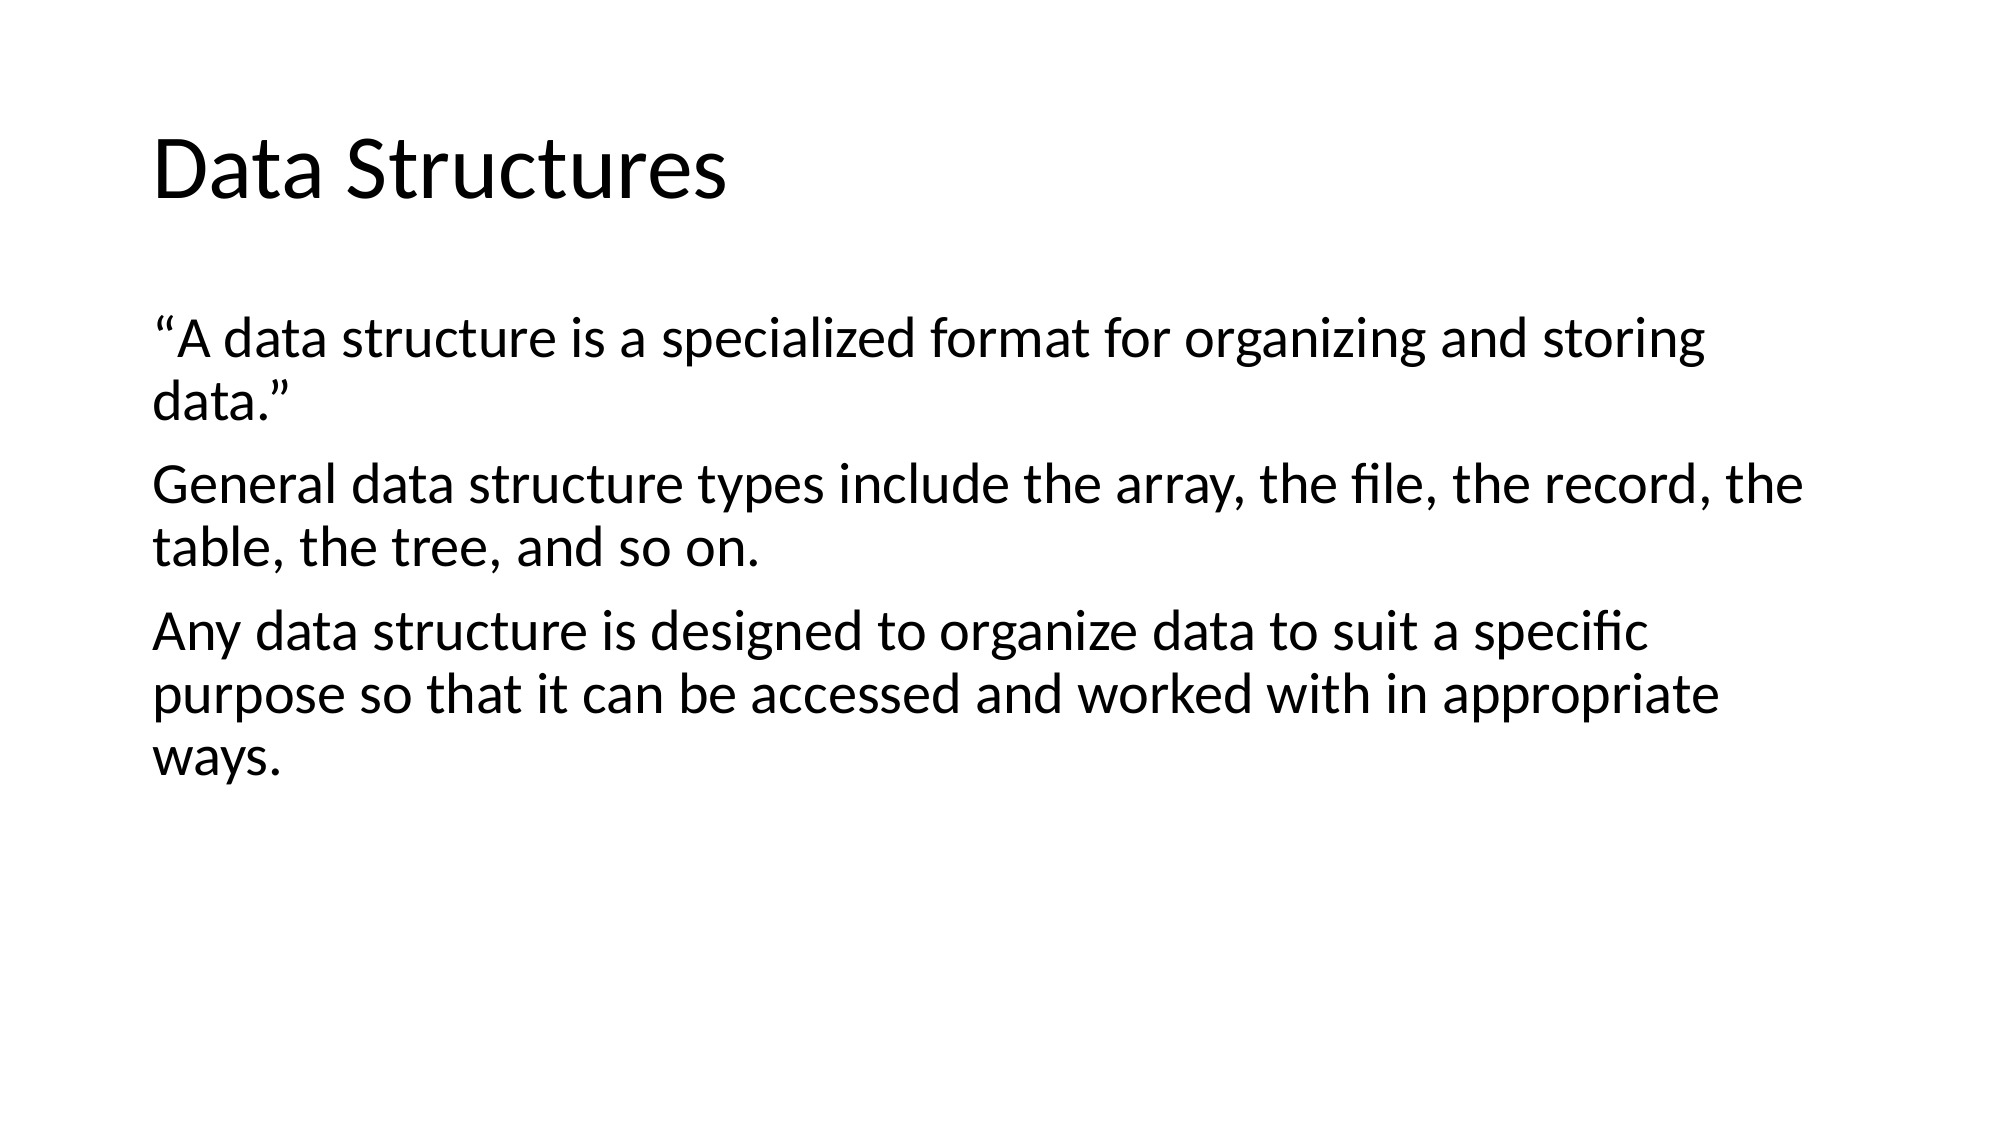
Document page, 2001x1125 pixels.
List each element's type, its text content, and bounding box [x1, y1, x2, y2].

list “A data structure is a specialized format for organizing and storing data.” General data structure types include the array, the file, the record, the table, the tree, and so on. Any data structure is designed to organize data to suit a specific purpose so that it can be accessed and worked with in appropriate ways. [137, 299, 1863, 1014]
title Data Structures [137, 59, 1863, 278]
